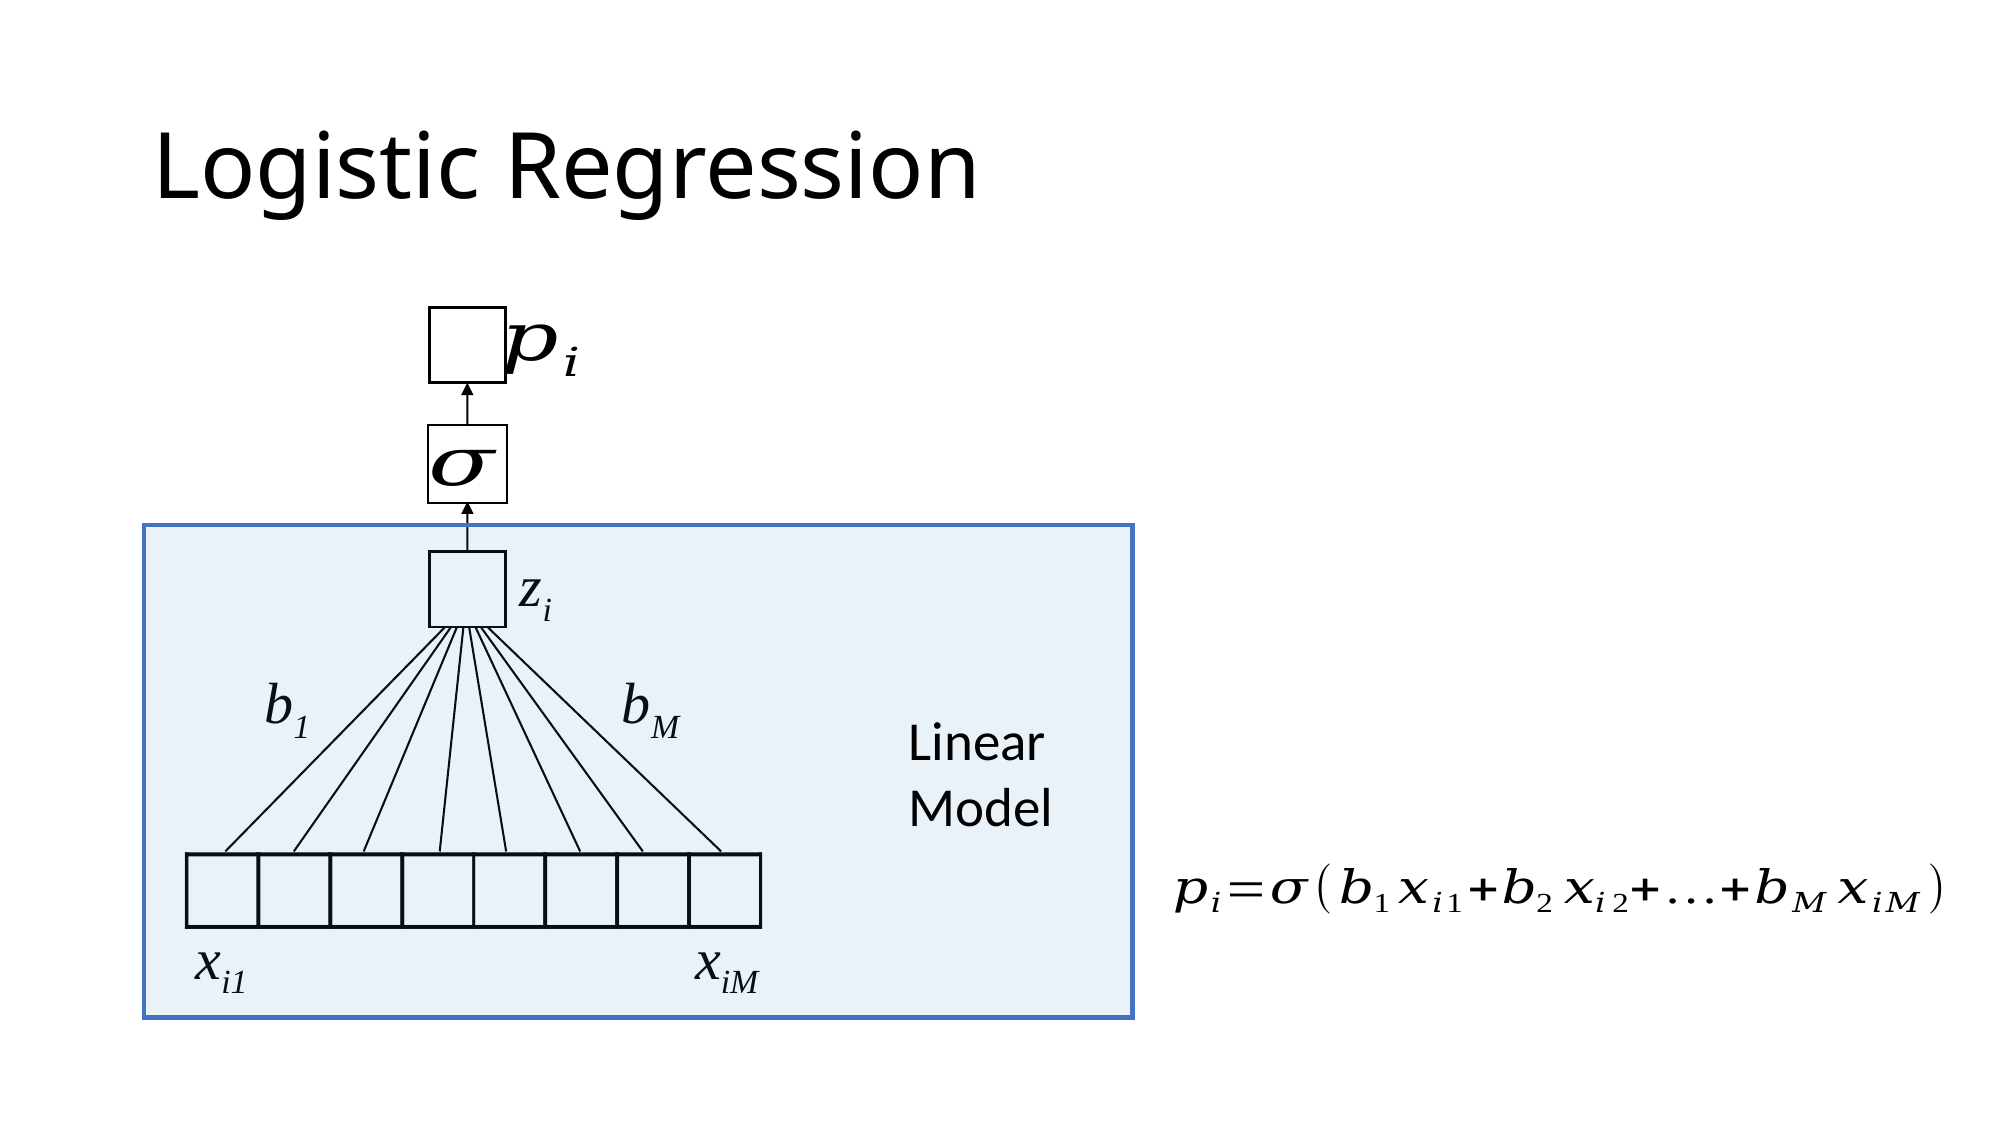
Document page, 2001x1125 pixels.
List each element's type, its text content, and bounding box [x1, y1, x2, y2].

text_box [465, 605, 643, 852]
picture [184, 851, 763, 930]
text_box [225, 605, 293, 851]
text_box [439, 605, 465, 851]
text_box Linear Model [144, 524, 1133, 1018]
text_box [643, 605, 722, 851]
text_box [293, 605, 439, 851]
table_header [431, 309, 504, 381]
title Logistic Regression [137, 59, 1863, 278]
